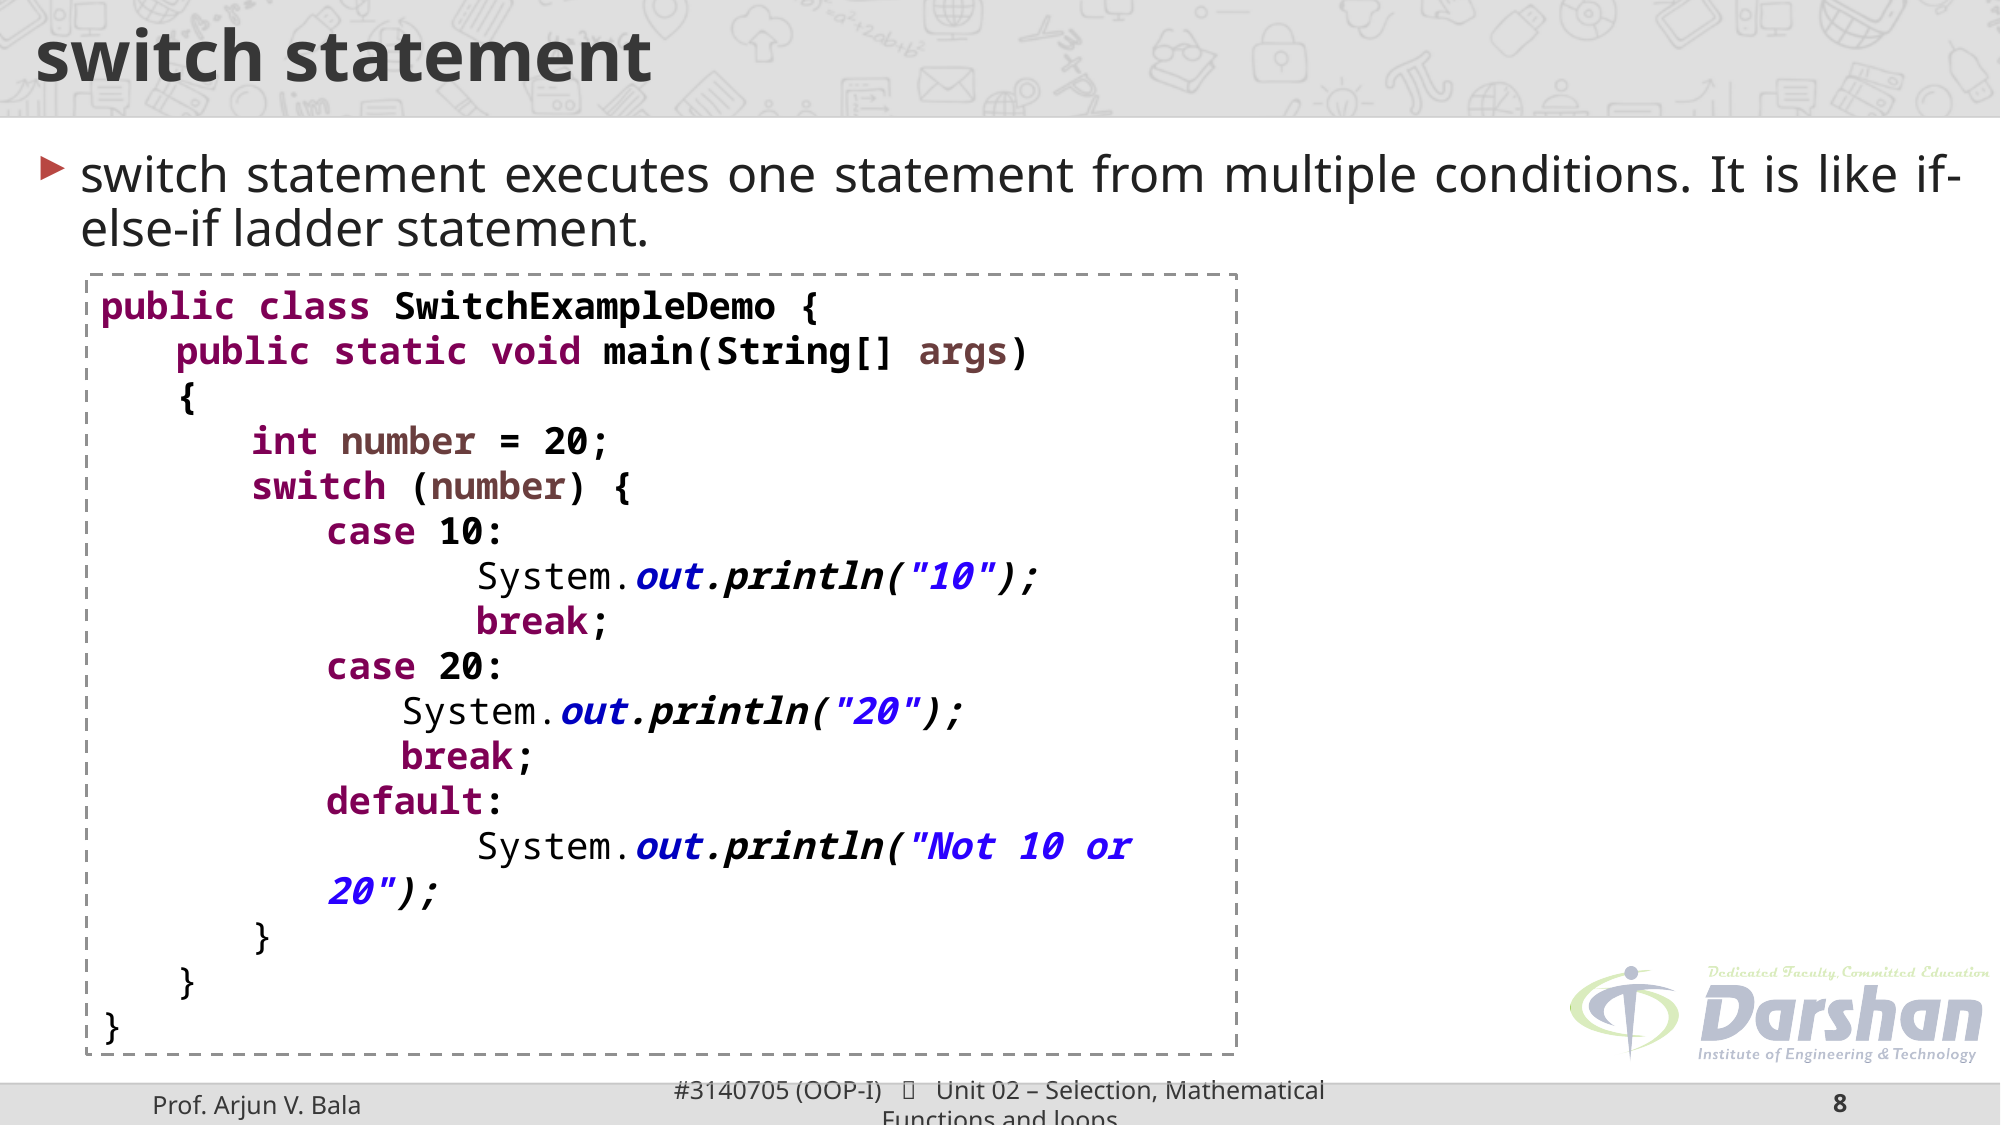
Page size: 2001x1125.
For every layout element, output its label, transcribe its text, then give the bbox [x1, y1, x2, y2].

text_box public class SwitchExampleDemo { public static void main(String[] args) { int number = 20; switch (number) { case 10: System.out.println("10"); break; case 20: System.out.println("20"); break; default: System.out.println("Not 10 or 20"); } } } [86, 274, 1237, 1055]
title switch statement [0, 0, 2000, 117]
list switch statement executes one statement from multiple conditions. It is like if-else-if ladder statement. [21, 141, 1979, 1059]
